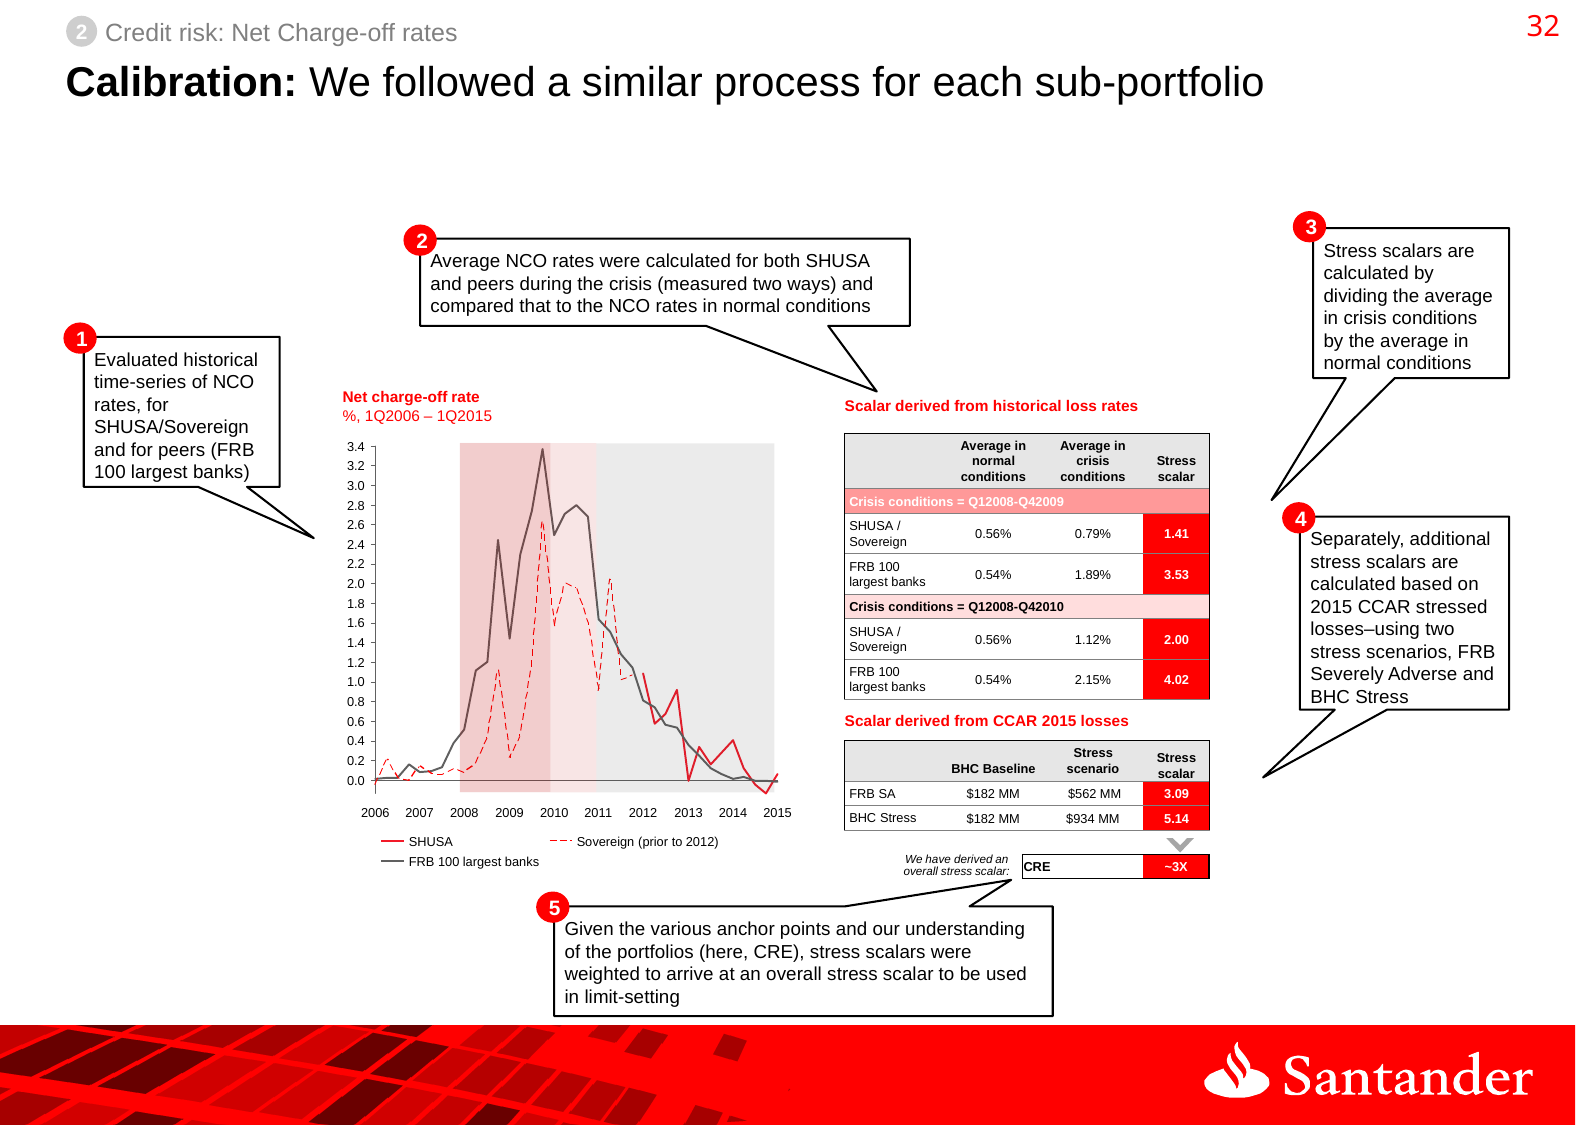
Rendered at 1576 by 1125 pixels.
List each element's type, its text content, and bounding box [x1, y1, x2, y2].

text_box 2 [404, 225, 437, 255]
text_box Evaluated historical time-series of NCO rates, for SHUSA/Sovereign and for peers (FRB 100 largest banks) [83, 336, 314, 539]
text_box 4 [1282, 502, 1315, 533]
text_box 3 [1293, 211, 1326, 242]
text_box Average NCO rates were calculated for both SHUSA and peers during the crisis (measured two ways) and compared that to the NCO rates in normal conditions [420, 238, 910, 381]
text_box Given the various anchor points and our understanding of the portfolios (here, CRE), stress scalars were weighted to arrive at an overall stress scalar to be used in limit-setting [554, 894, 1053, 1017]
picture [332, 382, 1240, 886]
text_box Stress scalars are calculated by dividing the average in crisis conditions by the average in normal conditions [1271, 228, 1510, 501]
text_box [65, 15, 460, 47]
slide_number 31 [1509, 0, 1576, 63]
text_box Separately, additional stress scalars are calculated based on 2015 CCAR stressed losses–using two stress scenarios, FRB Severely Adverse and BHC Stress [1263, 516, 1510, 778]
text_box 1 [64, 323, 96, 353]
picture [0, 1025, 1576, 1125]
text_box 5 [536, 894, 569, 923]
title Calibration: We followed a similar process for each sub-portfolio [65, 62, 1510, 183]
